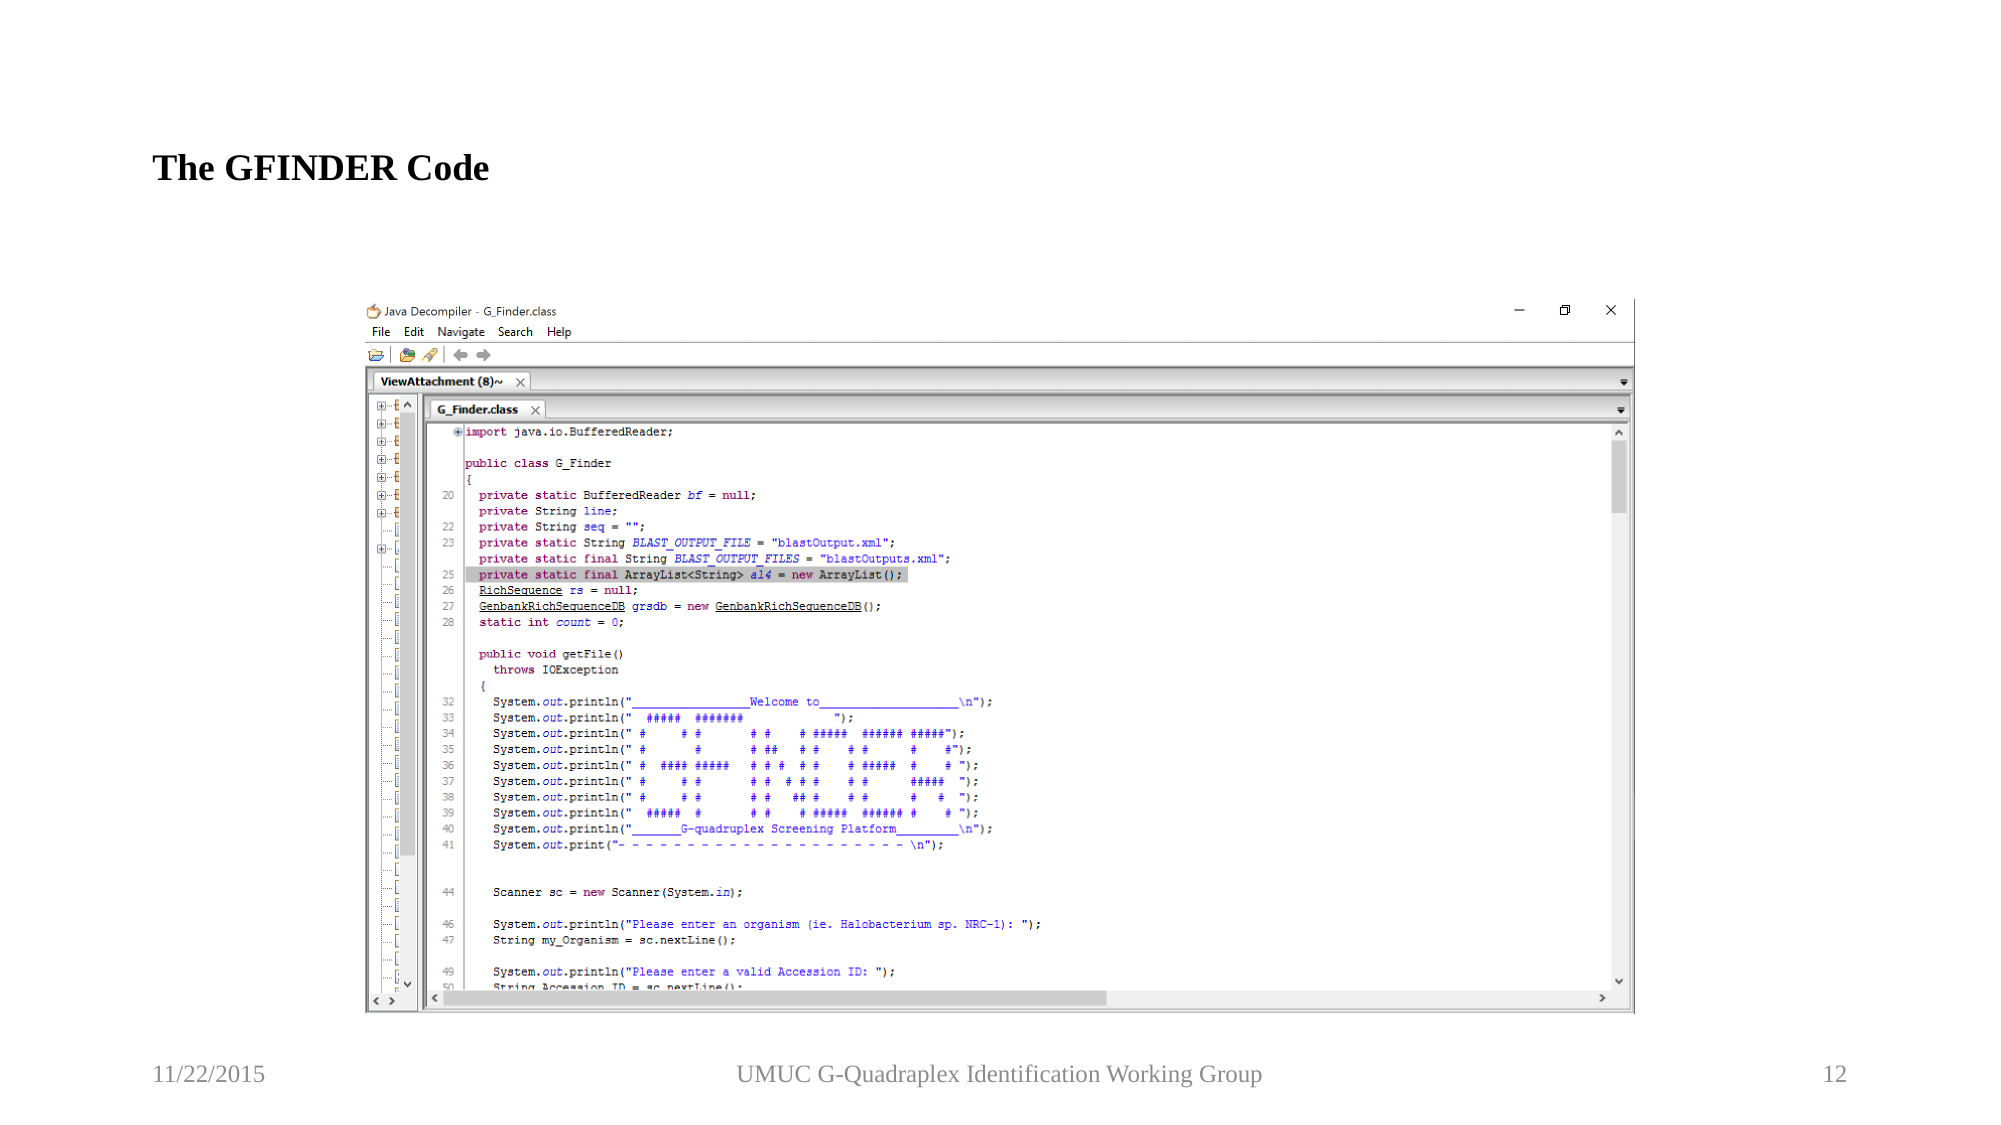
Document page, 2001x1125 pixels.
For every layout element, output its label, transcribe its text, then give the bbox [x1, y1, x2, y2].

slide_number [137, 1042, 588, 1103]
footer UMUC G-Quadraplex Identification Working Group [662, 1042, 1338, 1103]
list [365, 299, 1635, 1014]
slide_number 12 [1412, 1042, 1863, 1103]
title The GFINDER Code [137, 59, 1863, 278]
